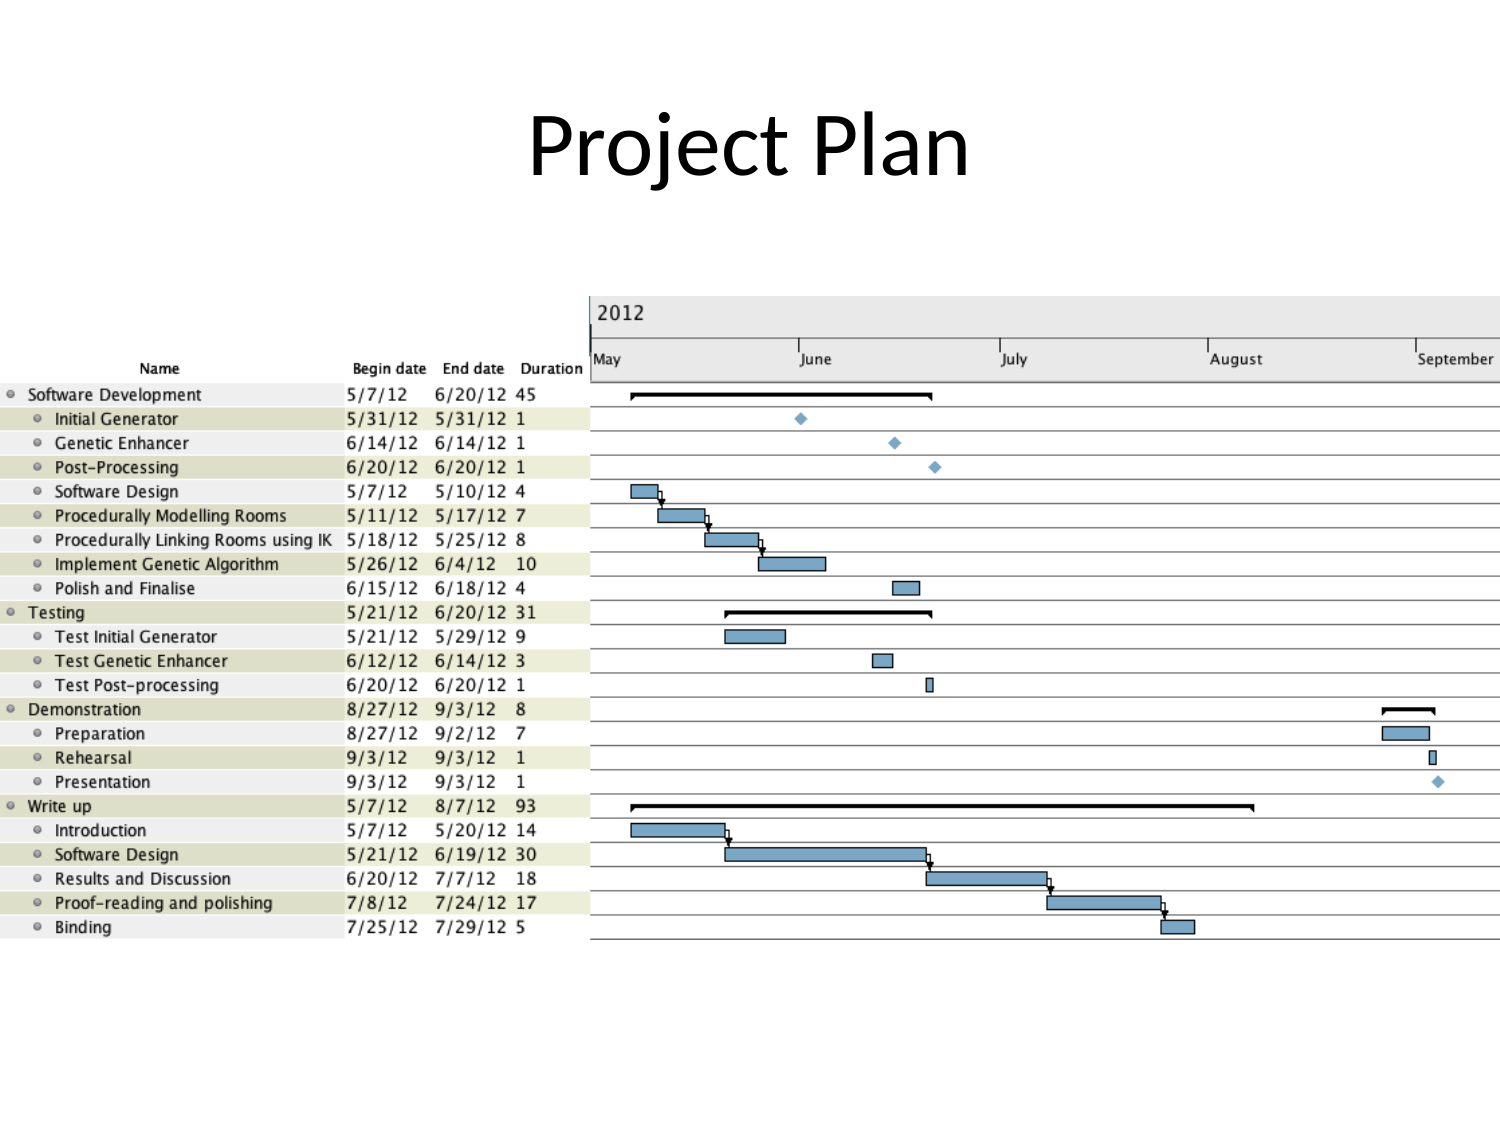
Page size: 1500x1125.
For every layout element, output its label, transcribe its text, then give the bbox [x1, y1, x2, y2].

title Project Plan [75, 45, 1425, 233]
picture [0, 296, 1500, 940]
